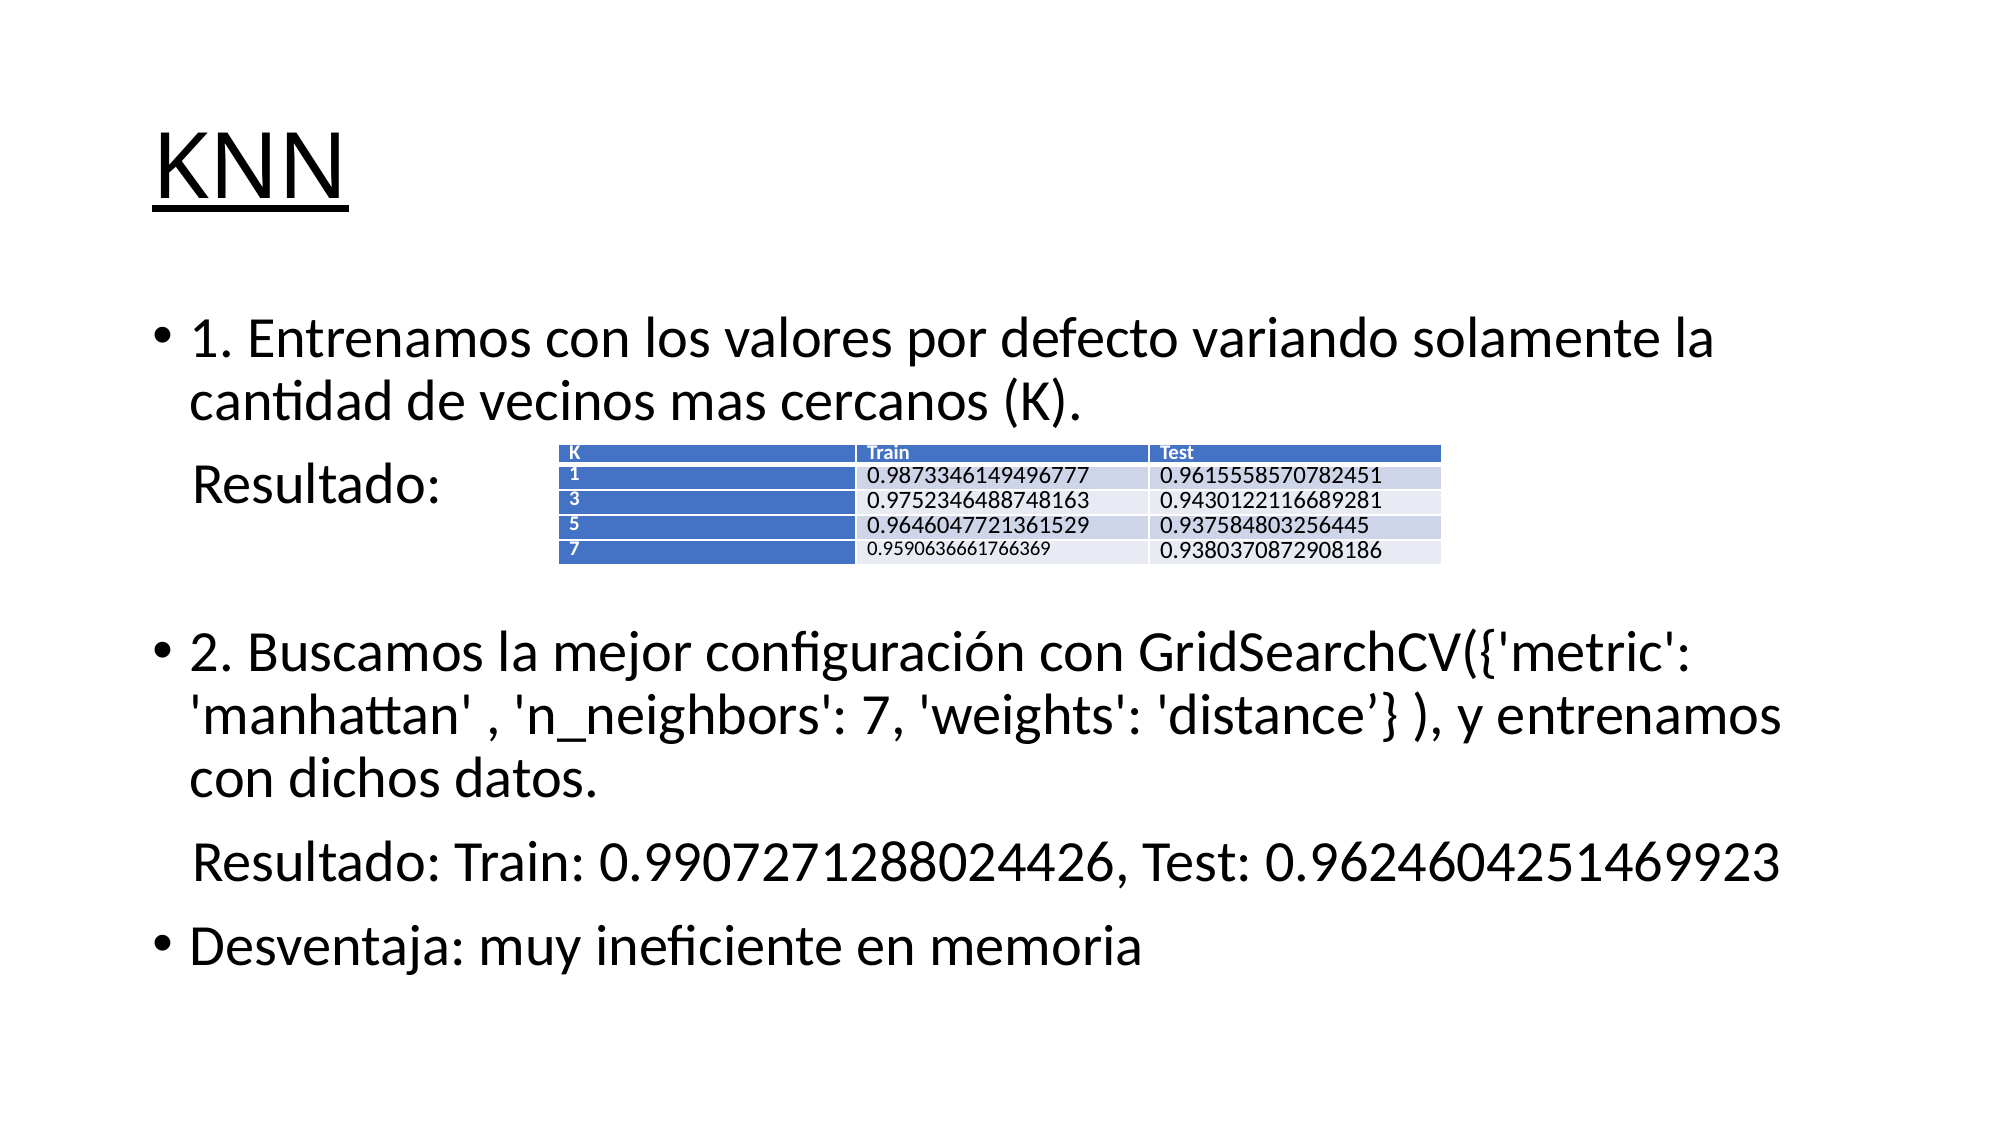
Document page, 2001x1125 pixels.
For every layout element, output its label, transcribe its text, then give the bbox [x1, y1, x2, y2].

table_cell 7 [559, 541, 855, 564]
table_cell 0.9430122116689281 [1150, 491, 1441, 514]
table_header K [559, 445, 855, 462]
table_cell 3 [559, 491, 855, 514]
table_cell 0.9590636661766369 [857, 541, 1148, 564]
title KNN [137, 59, 1863, 278]
list 1. Entrenamos con los valores por defecto variando solamente la cantidad de vecinos mas cercanos (K). Resultado: 2. Buscamos la mejor configuración con GridSearchCV({'metric': 'manhattan' , 'n_neighbors': 7, 'weights': 'distance’} ), y entrenamos con dichos datos. Resultado: Train: 0.9907271288024426, Test: 0.9624604251469923 Desventaja: muy ineficiente en memoria [137, 299, 1863, 1014]
table_cell 0.9380370872908186 [1150, 541, 1441, 564]
table_cell 5 [559, 516, 855, 539]
table_cell 0.9873346149496777 [857, 467, 1148, 489]
table_cell 0.9646047721361529 [857, 516, 1148, 539]
table_header Train [857, 445, 1148, 462]
table_header Test [1150, 445, 1441, 462]
table_cell 0.9752346488748163 [857, 491, 1148, 514]
table_cell 0.9615558570782451 [1150, 467, 1441, 489]
table_cell 1 [559, 467, 855, 489]
table_cell 0.937584803256445 [1150, 516, 1441, 539]
